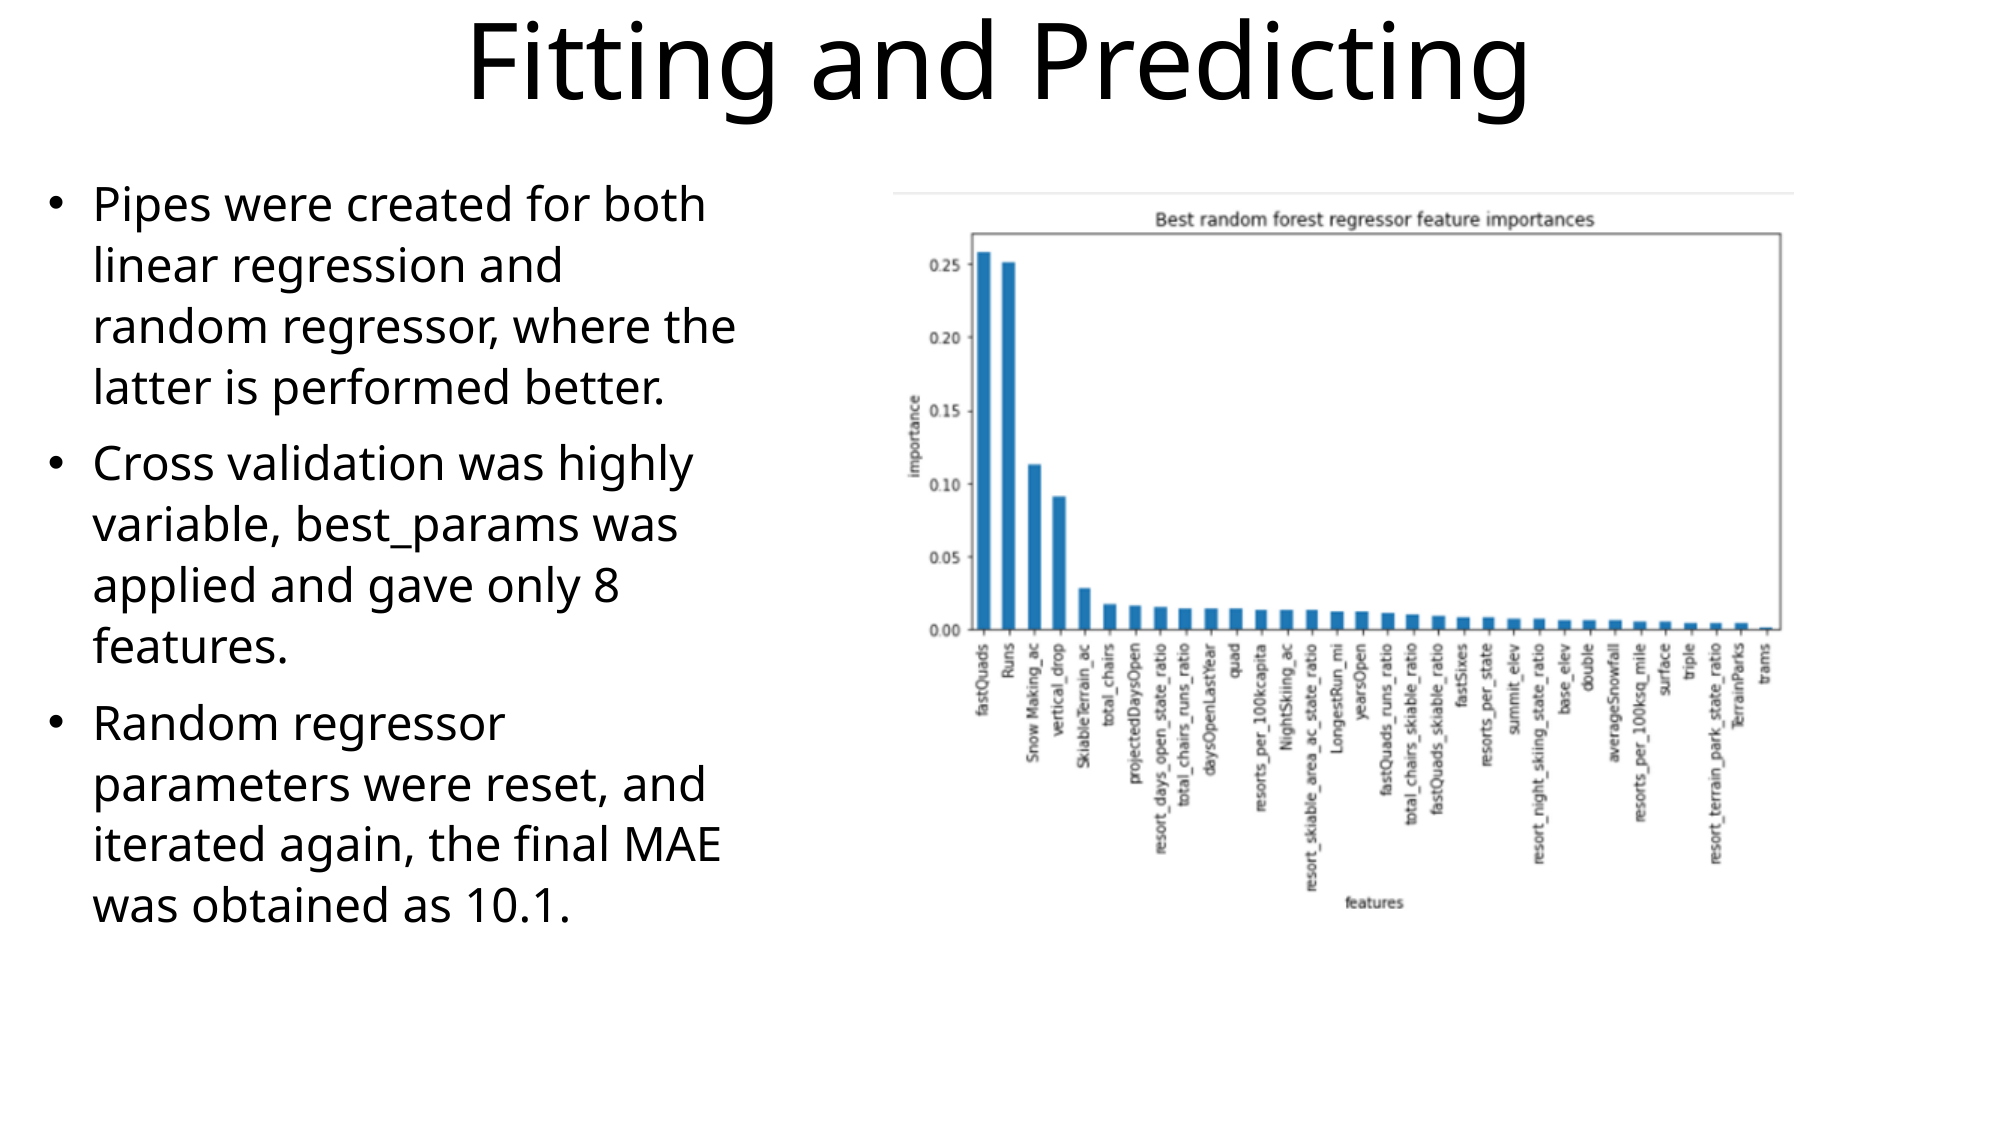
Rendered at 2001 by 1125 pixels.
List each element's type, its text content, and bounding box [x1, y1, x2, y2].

title Fitting and Predicting [30, 0, 1970, 130]
picture [892, 191, 1795, 933]
subtitle Pipes were created for both linear regression and random regressor, where the latter is performed better. Cross validation was highly variable, best_params was applied and gave only 8 features. Random regressor parameters were reset, and iterated again, the final MAE was obtained as 10.1. [32, 162, 753, 986]
